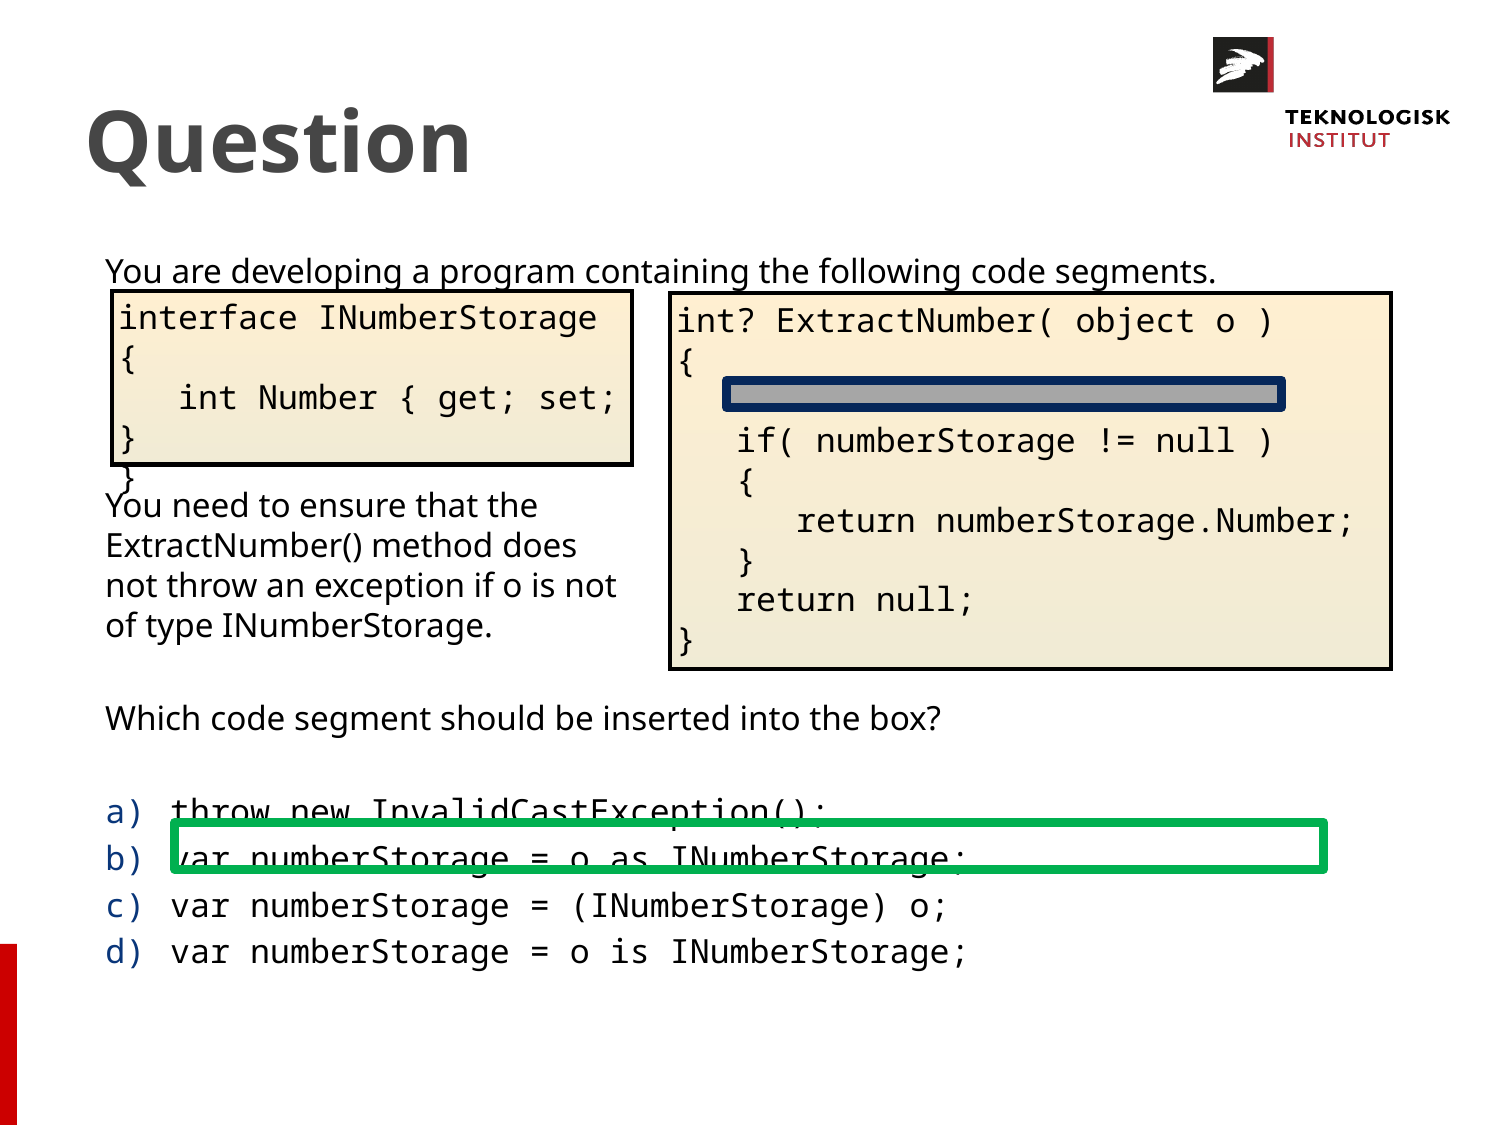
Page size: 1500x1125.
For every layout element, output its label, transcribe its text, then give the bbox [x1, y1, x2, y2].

text_box [170, 818, 1328, 874]
picture [1213, 37, 1450, 147]
text_box [722, 376, 1286, 412]
title Question [70, 45, 1425, 233]
list You are developing a program containing the following code segments. You need to ensure that the ExtractNumber() method does not throw an exception if o is not of type INumberStorage. Which code segment should be inserted into the box? throw new InvalidCastException(); var numberStorage = o as INumberStorage; var numberStorage = (INumberStorage) o; var numberStorage = o is INumberStorage; [75, 243, 1424, 986]
text_box interface INumberStorage { int Number { get; set; } } [112, 290, 632, 465]
text_box int? ExtractNumber( object o ) { if( numberStorage != null ) { return numberStorage.Number; } return null; } [670, 293, 1391, 669]
